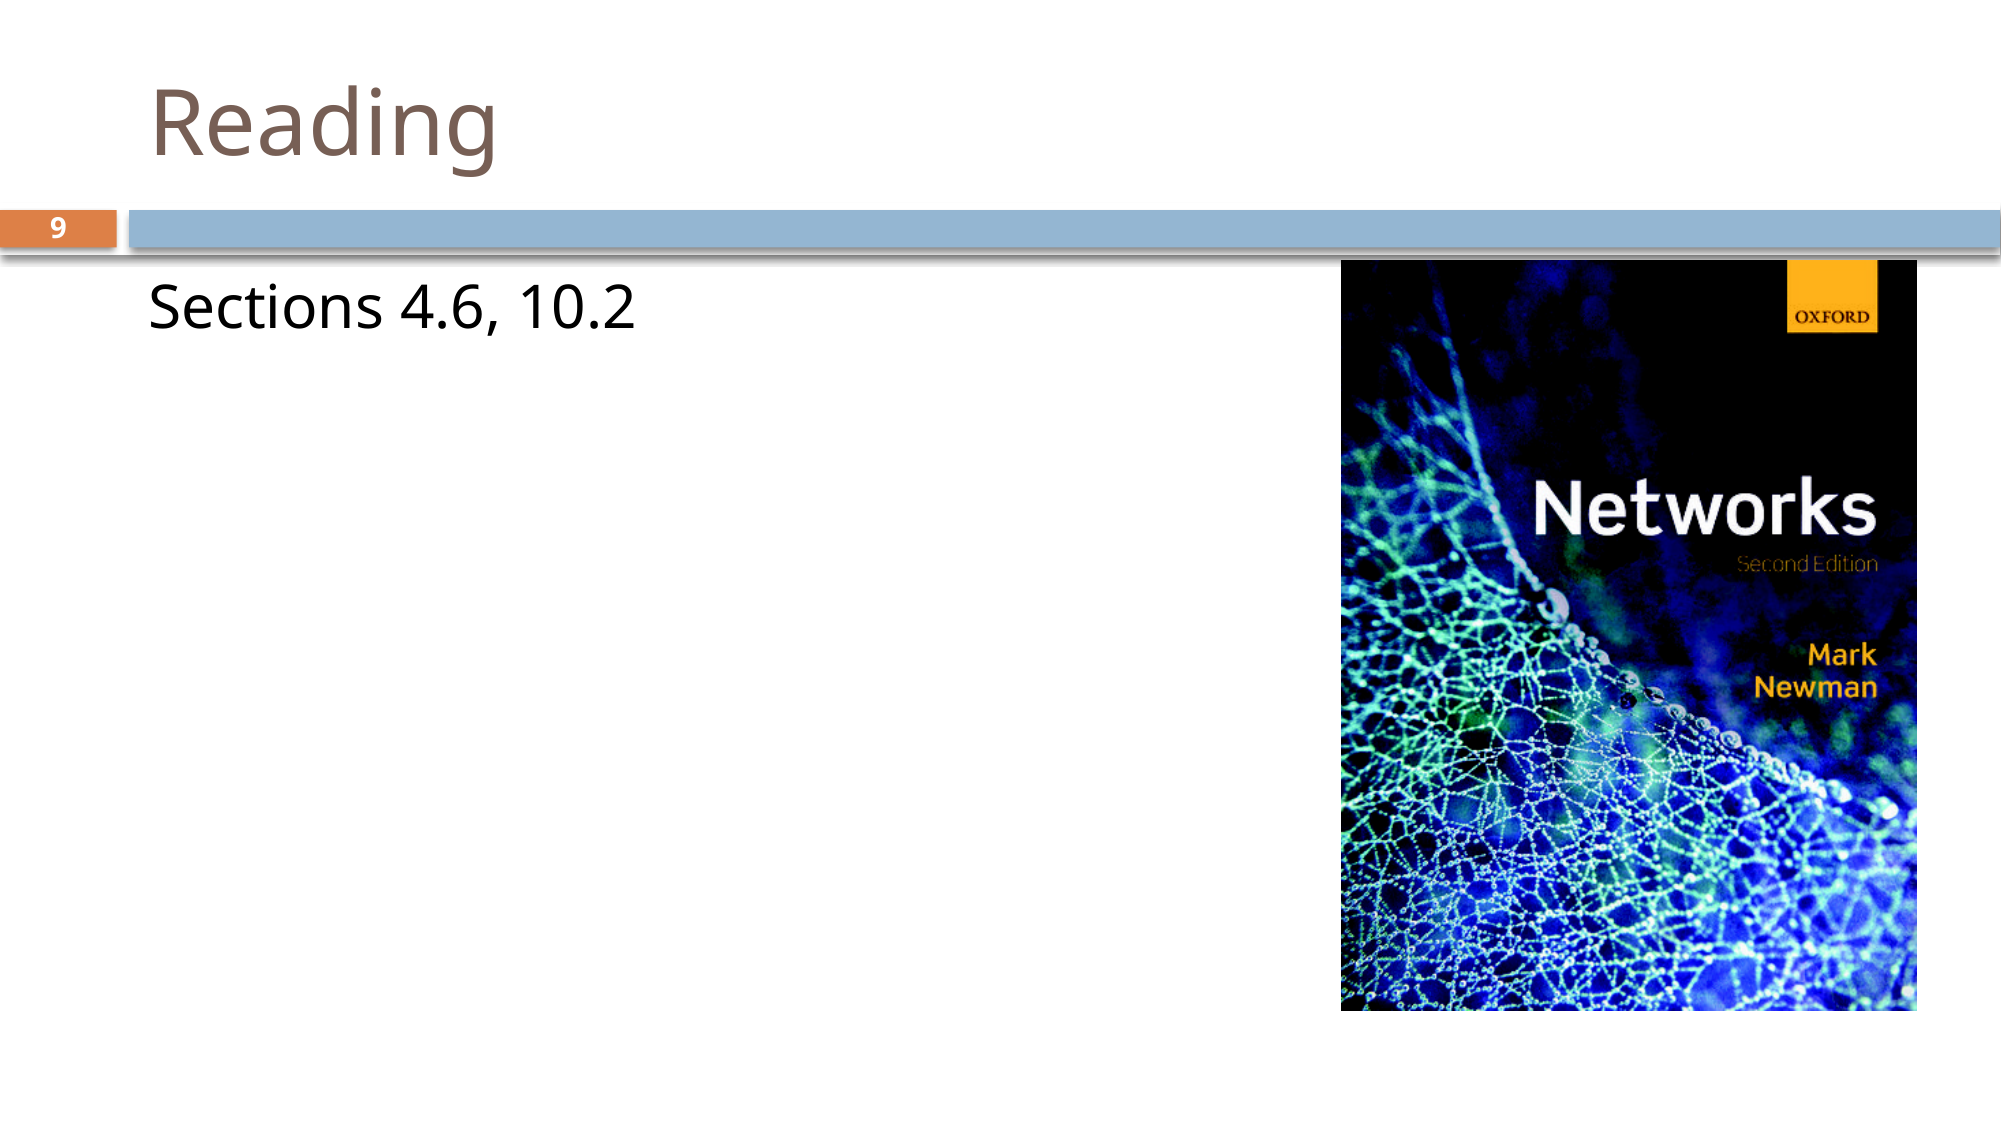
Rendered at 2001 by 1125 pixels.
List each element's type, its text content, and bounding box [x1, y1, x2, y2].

picture [1340, 260, 1917, 1011]
list Sections 4.6, 10.2 [133, 260, 1308, 1011]
slide_number 9 [0, 208, 117, 249]
title Reading [133, 37, 1917, 200]
